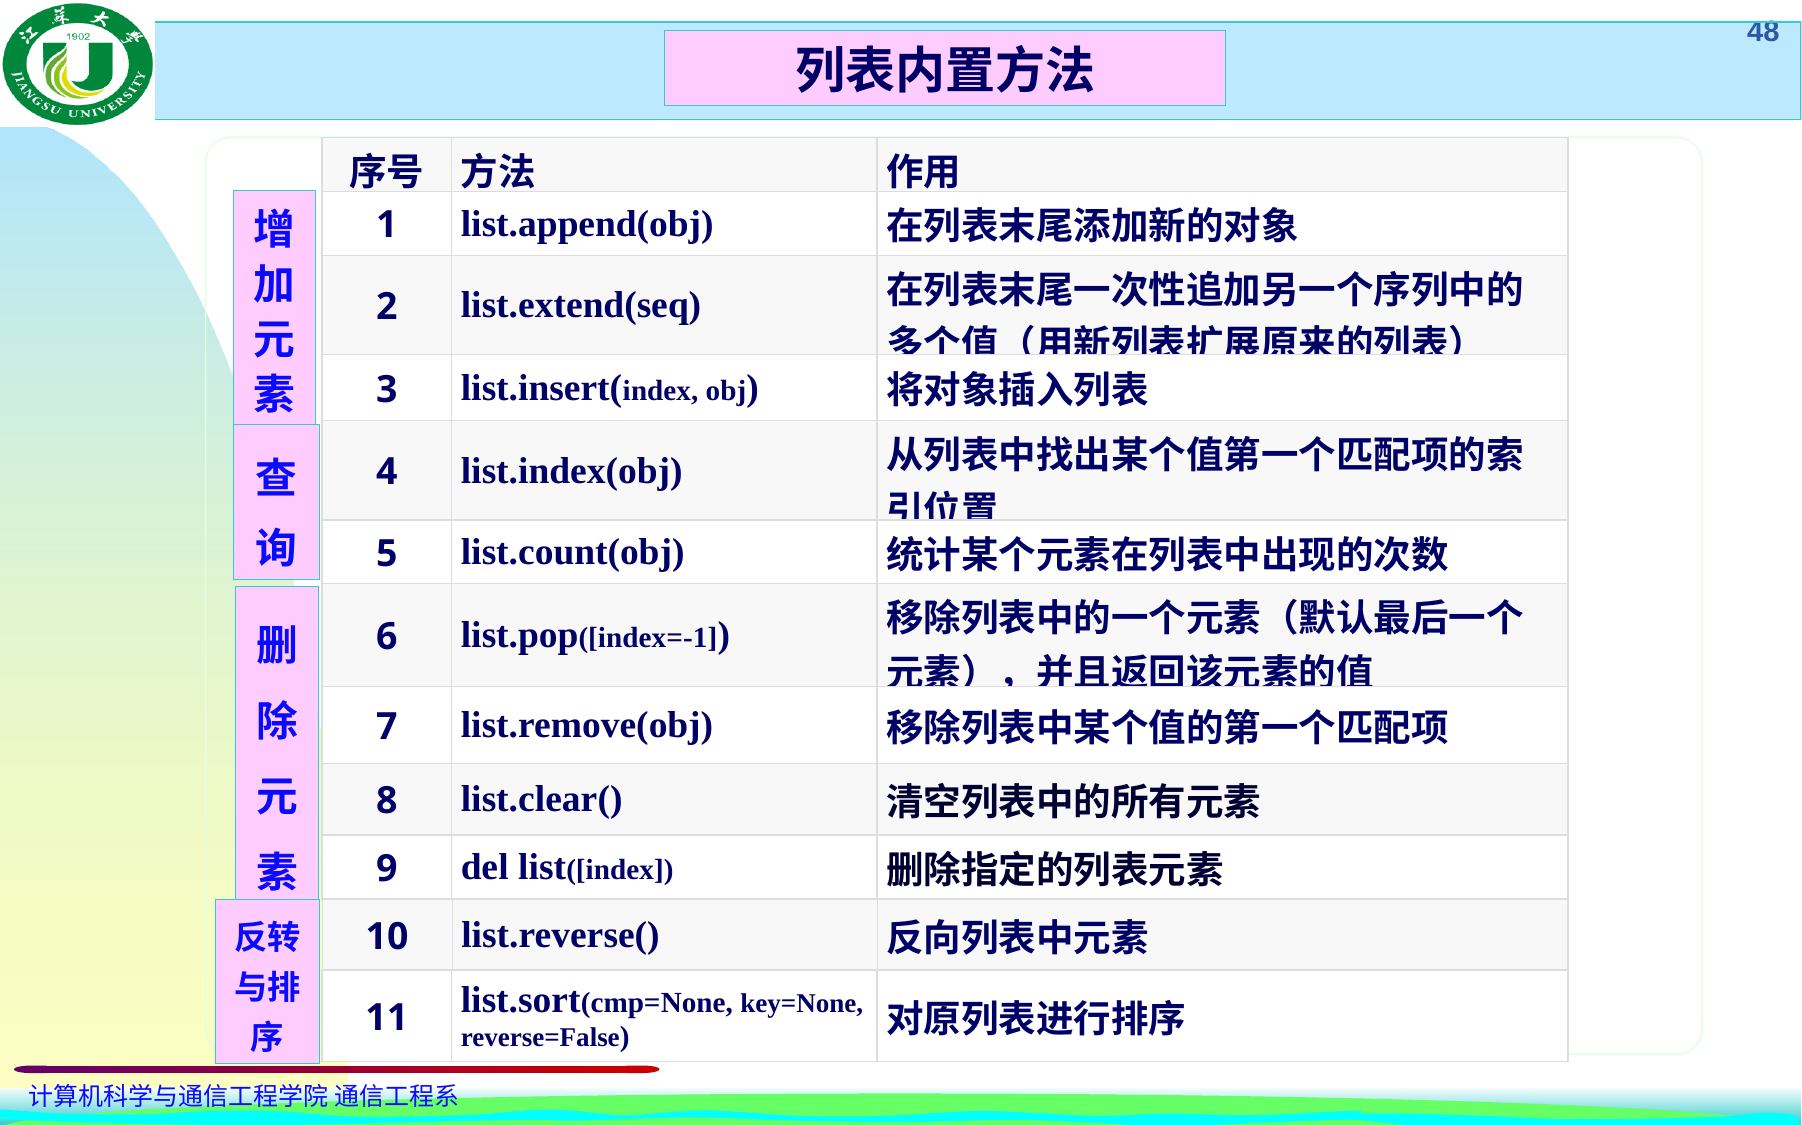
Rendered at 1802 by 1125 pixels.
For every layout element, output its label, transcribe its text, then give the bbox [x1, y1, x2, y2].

table_cell 6 [323, 584, 451, 686]
table_header 方法 [452, 138, 876, 191]
table_cell 7 [323, 687, 451, 763]
table_cell del list([index]) [452, 836, 876, 898]
table_cell 9 [323, 836, 451, 898]
table_cell list.pop([index=-1]) [452, 584, 876, 686]
table_cell 5 [323, 521, 451, 583]
table_header list.reverse() [453, 900, 877, 969]
text_box 反转与排序 [215, 899, 320, 1064]
text_box 增加元素 [233, 190, 316, 424]
table_header 序号 [323, 138, 451, 191]
table_cell 在列表末尾一次性追加另一个序列中的多个值（用新列表扩展原来的列表） [878, 256, 1567, 354]
table_header list.sort(cmp=None, key=None, reverse=False) [452, 971, 876, 1061]
table_cell 移除列表中某个值的第一个匹配项 [878, 687, 1567, 763]
table_cell 将对象插入列表 [878, 355, 1567, 420]
table_header 10 [323, 900, 452, 969]
table_cell list.extend(seq) [452, 256, 876, 354]
table_cell 移除列表中的一个元素（默认最后一个元素），并且返回该元素的值 [878, 584, 1567, 686]
table_cell 4 [323, 421, 451, 519]
table_cell list.remove(obj) [452, 687, 876, 763]
picture [0, 1, 155, 127]
table_cell list.append(obj) [452, 192, 876, 255]
table_header 反向列表中元素 [878, 900, 1567, 969]
text_box 列表内置方法 [664, 30, 1226, 106]
table_cell 2 [323, 256, 451, 354]
table_cell 统计某个元素在列表中出现的次数 [878, 521, 1567, 583]
text_box 删除元素 [235, 586, 319, 899]
table_cell list.count(obj) [452, 521, 876, 583]
table_cell 3 [323, 355, 451, 420]
table_header 对原列表进行排序 [878, 971, 1567, 1061]
text_box 查询 [233, 424, 320, 580]
table_cell 在列表末尾添加新的对象 [878, 192, 1567, 255]
table_cell 1 [323, 192, 451, 255]
table_header 11 [323, 971, 451, 1061]
table_cell 清空列表中的所有元素 [878, 764, 1567, 834]
table_cell 8 [323, 764, 451, 834]
table_cell list.clear() [452, 764, 876, 834]
table_cell 删除指定的列表元素 [878, 836, 1567, 898]
table_cell list.index(obj) [452, 421, 876, 519]
table_header 作用 [878, 138, 1567, 191]
table_cell 从列表中找出某个值第一个匹配项的索引位置 [878, 421, 1567, 519]
table_cell list.insert(index, obj) [452, 355, 876, 420]
